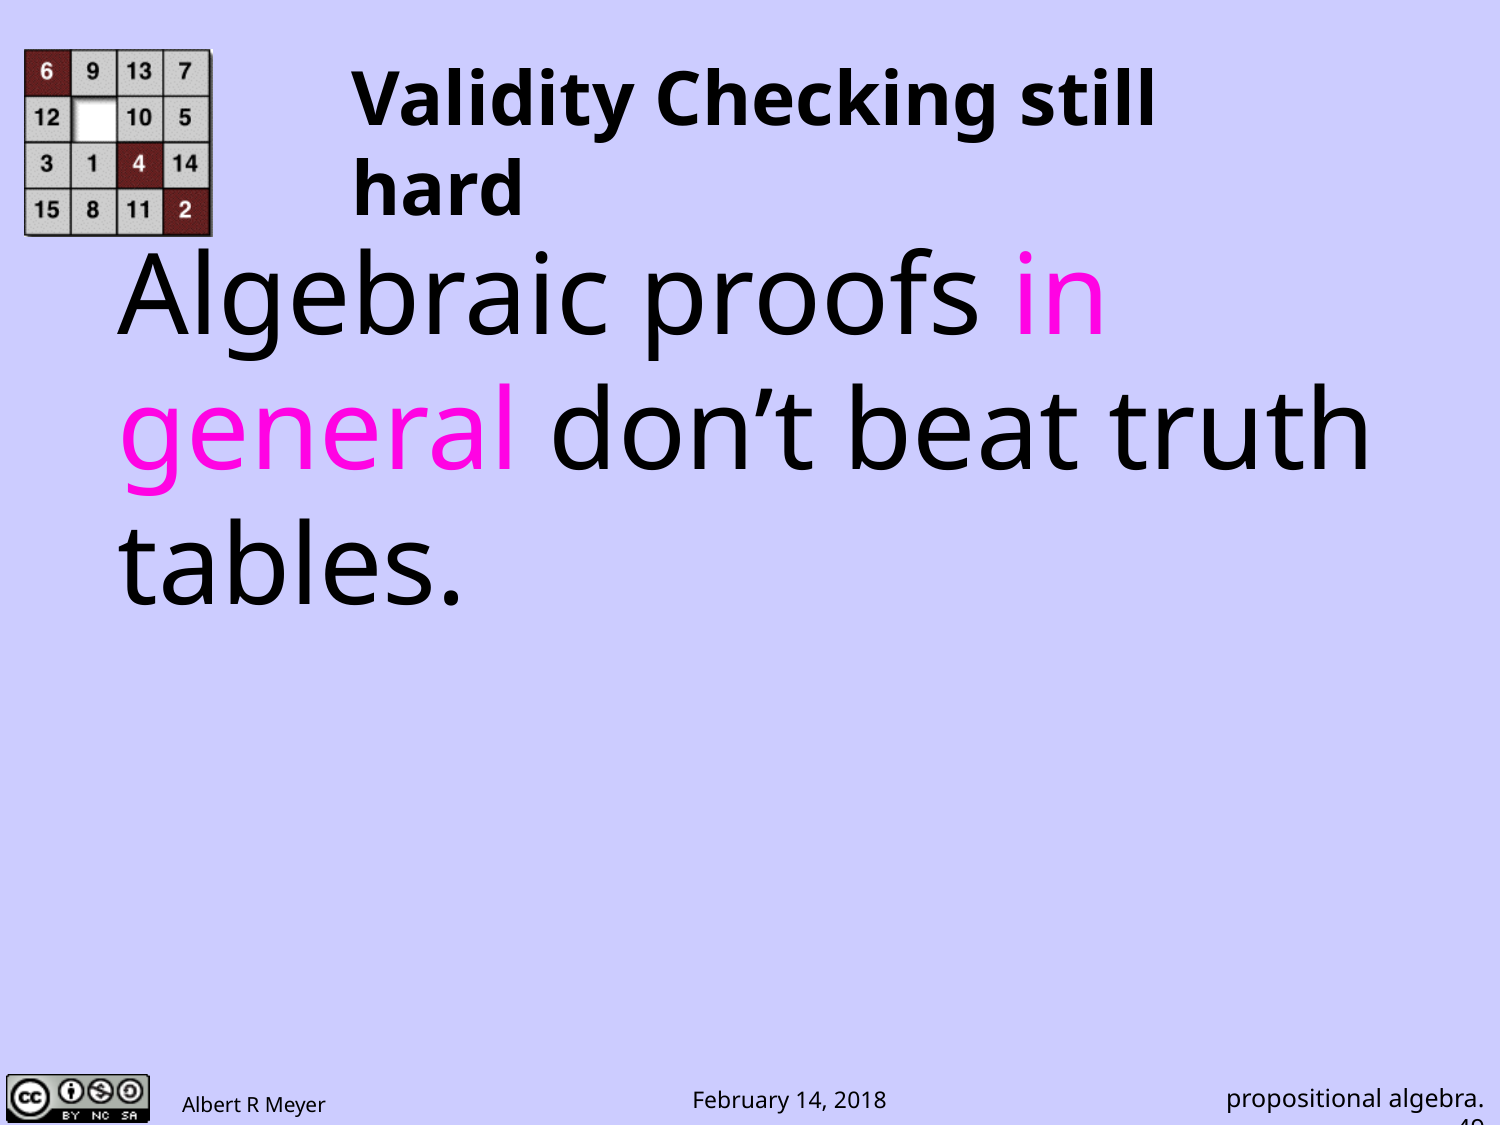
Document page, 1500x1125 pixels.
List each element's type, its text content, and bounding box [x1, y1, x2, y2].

text_box Algebraic proofs in general don’t beat truth tables. [102, 214, 1411, 635]
title Validity Checking still hard [335, 53, 1358, 214]
picture [6, 1074, 150, 1123]
picture [24, 49, 213, 237]
slide_number propositional algebra.49 [1202, 1074, 1500, 1121]
